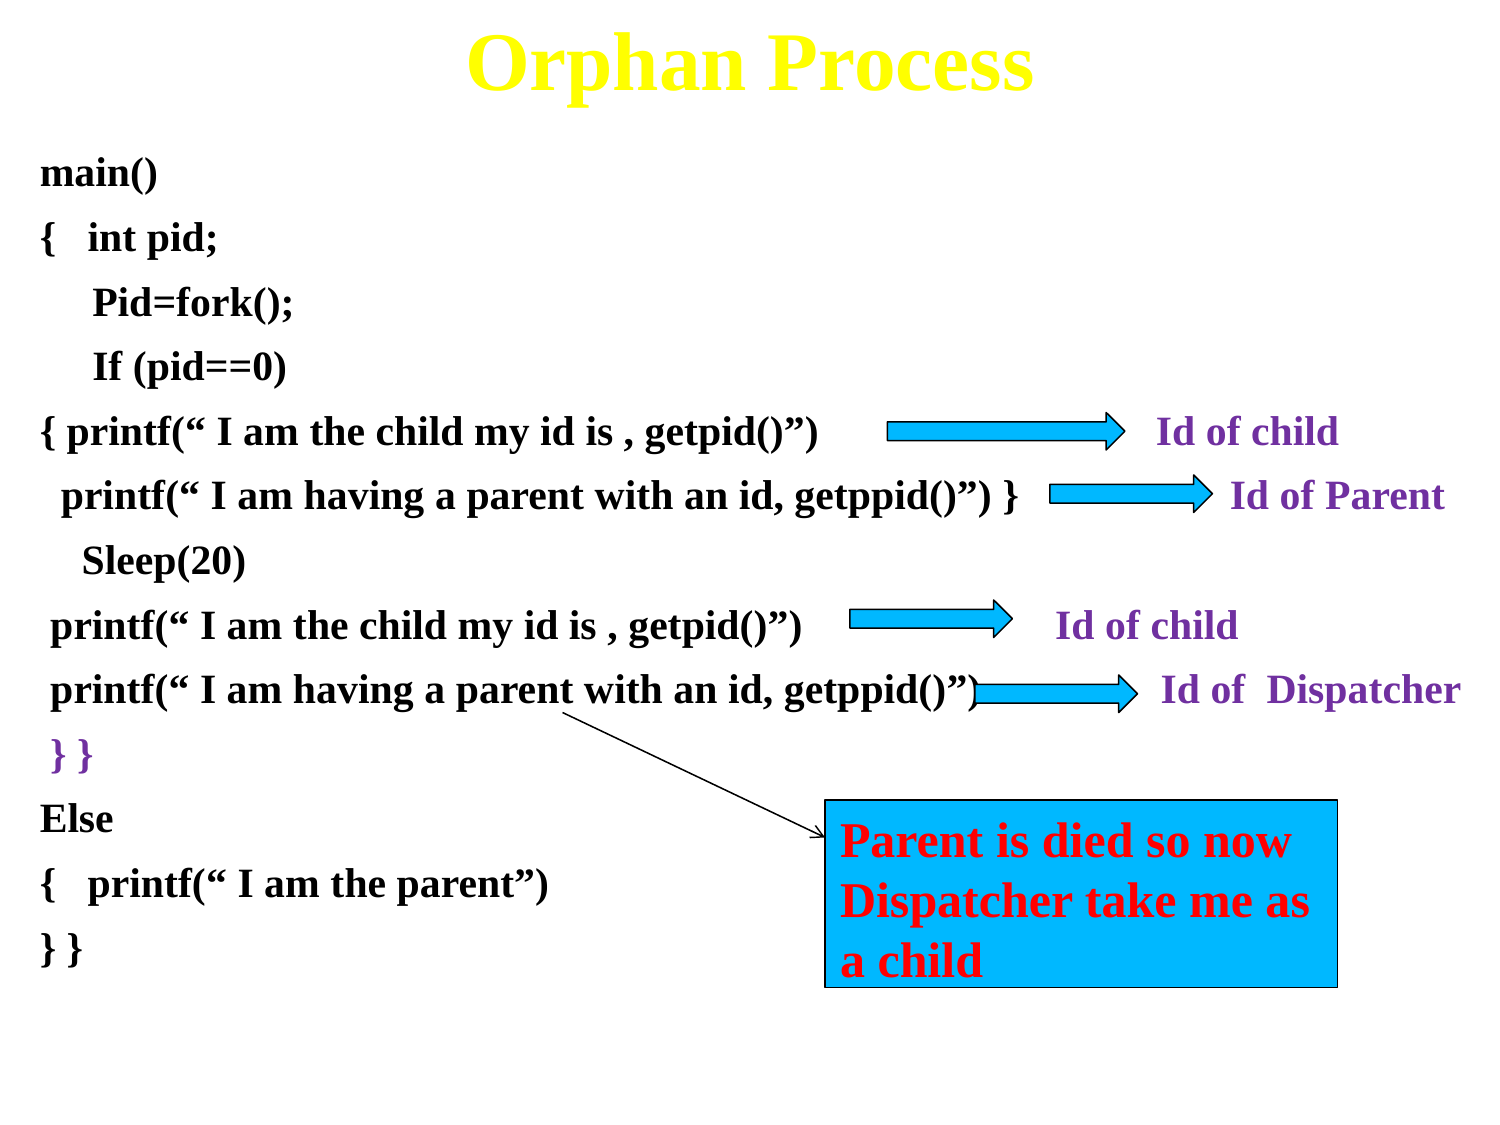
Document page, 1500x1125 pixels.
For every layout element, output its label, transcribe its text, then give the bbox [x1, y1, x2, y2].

text_box [887, 412, 1125, 451]
text_box [1049, 474, 1213, 513]
title Orphan Process [75, 0, 1425, 137]
text_box Parent is died so now Dispatcher take me as a child [824, 800, 1338, 988]
text_box [974, 675, 1138, 713]
list main() { int pid; Pid=fork(); If (pid==0) { printf(“ I am the child my id is , getpid()”) Id of child printf(“ I am having a parent with an id, getppid()”) } Id of Parent Sleep(20) printf(“ I am the child my id is , getpid()”) Id of child printf(“ I am having a parent with an id, getppid()”) Id of Dispatcher } } Else { printf(“ I am the parent”) } } [24, 137, 1500, 1024]
text_box [849, 600, 1013, 638]
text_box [562, 712, 826, 838]
